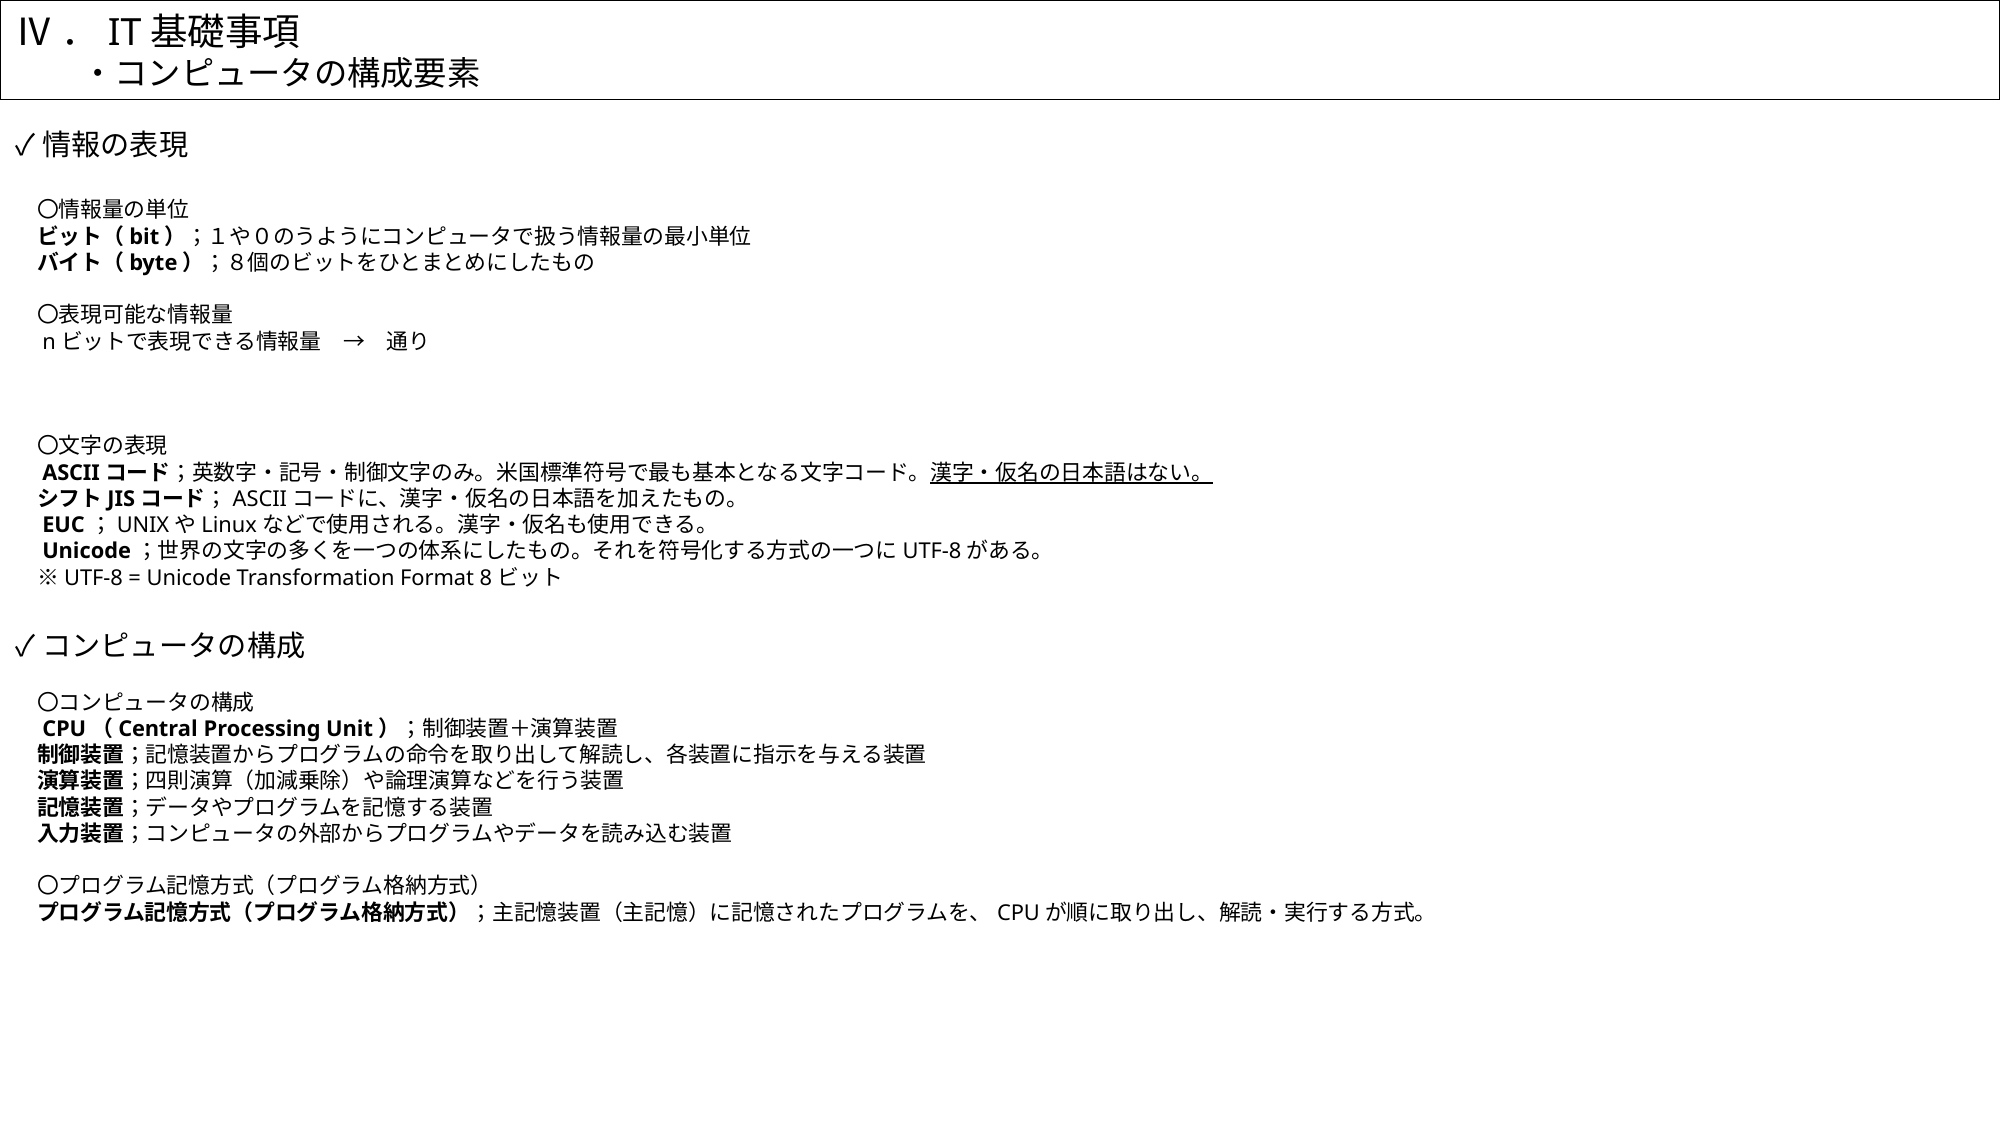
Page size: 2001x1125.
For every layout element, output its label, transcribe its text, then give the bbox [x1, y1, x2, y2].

text_box ✓コンピュータの構成 〇コンピュータの構成 CPU（Central Processing Unit）；制御装置＋演算装置 制御装置；記憶装置からプログラムの命令を取り出して解読し、各装置に指示を与える装置 演算装置；四則演算（加減乗除）や論理演算などを行う装置 記憶装置；データやプログラムを記憶する装置 入力装置；コンピュータの外部からプログラムやデータを読み込む装置 〇プログラム記憶方式（プログラム格納方式） プログラム記憶方式（プログラム格納方式）；主記憶装置（主記憶）に記憶されたプログラムを、CPUが順に取り出し、解読・実行する方式。 [0, 619, 2000, 932]
text_box [0, 430, 2000, 472]
text_box Ⅳ．IT基礎事項 ・コンピュータの構成要素 [0, 0, 2000, 100]
